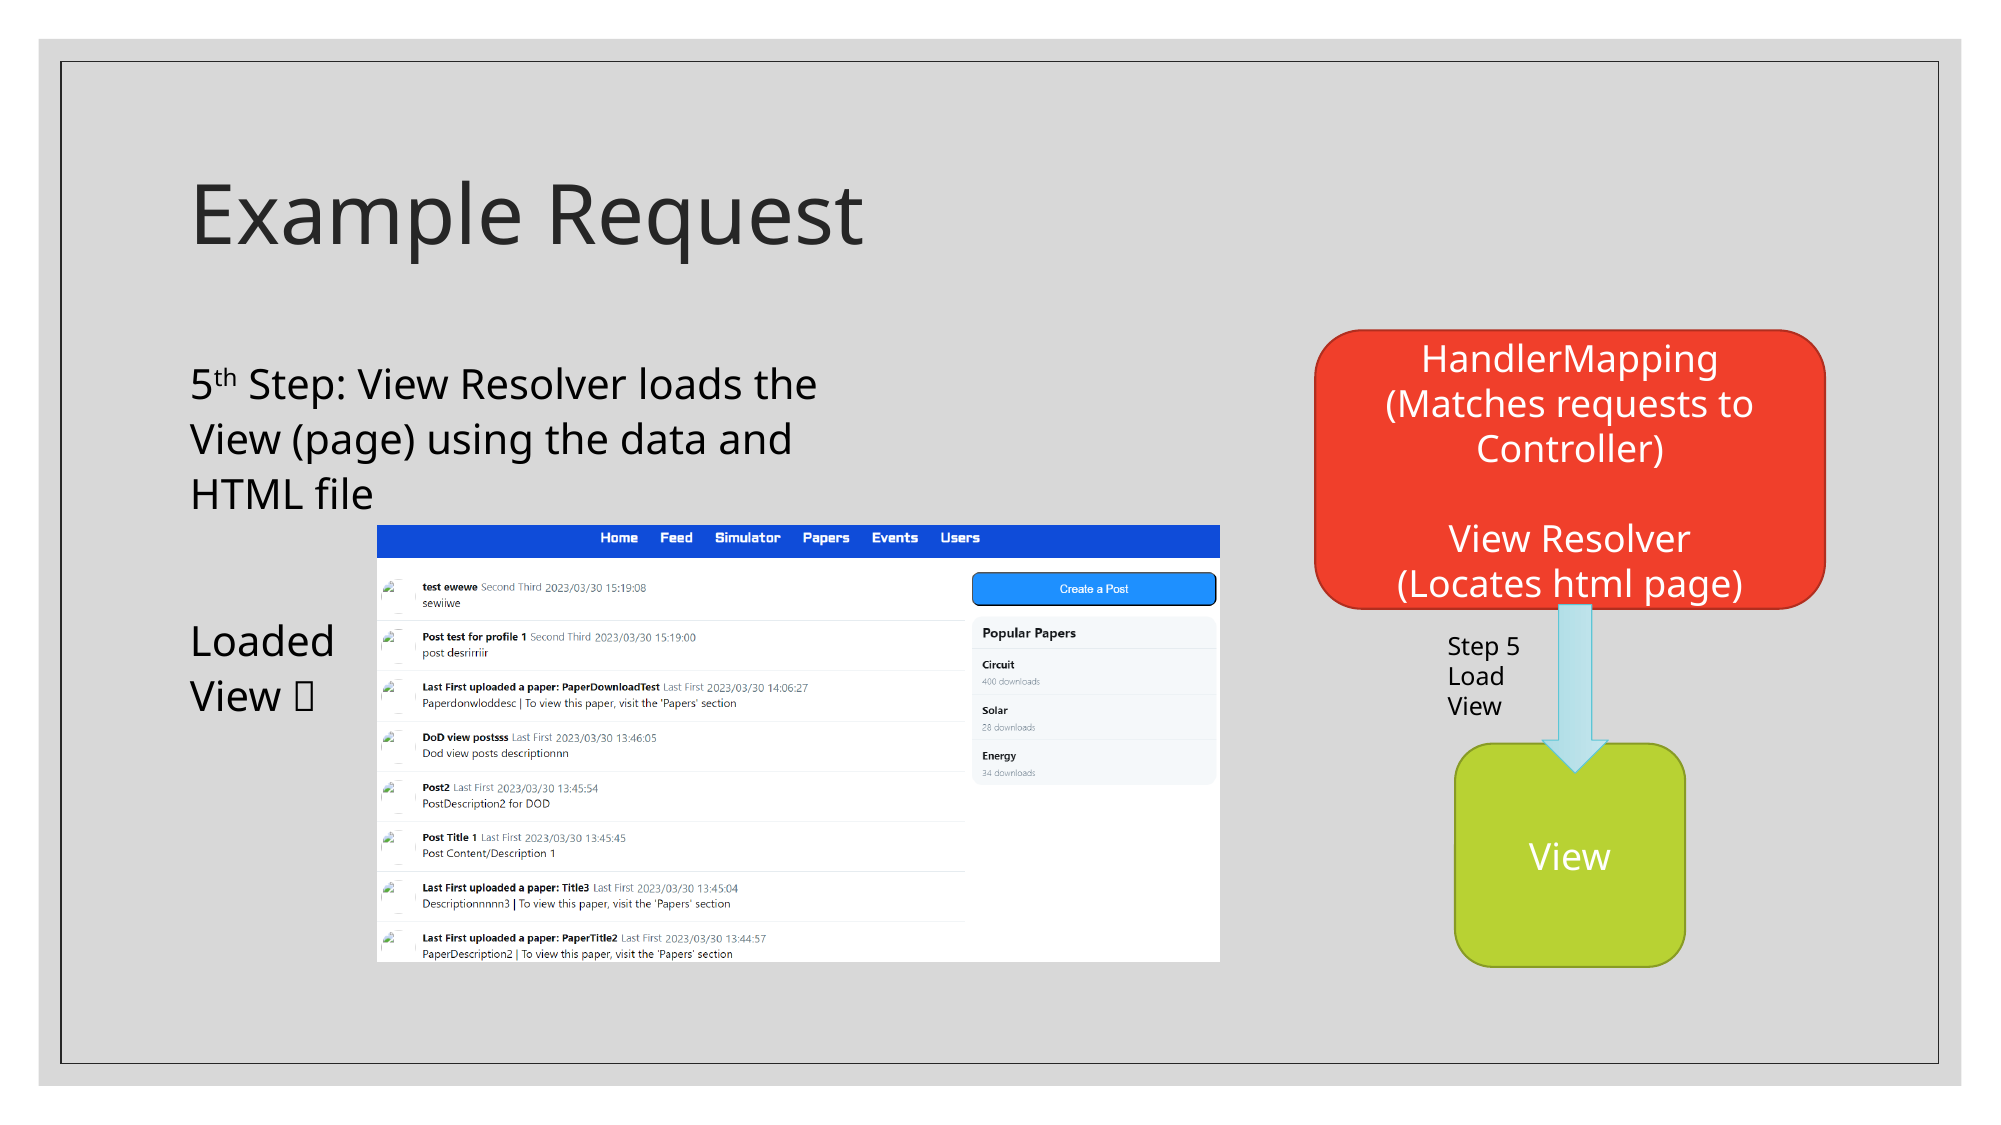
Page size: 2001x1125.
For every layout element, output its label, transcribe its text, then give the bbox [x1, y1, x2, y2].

text_box [1541, 604, 1609, 774]
picture [377, 525, 1220, 962]
title Example Request [174, 105, 1825, 331]
list 5th Step: View Resolver loads the View (page) using the data and HTML file Loaded View  [174, 345, 1825, 977]
text_box Step 5 Load View [1432, 623, 1573, 728]
text_box View [1453, 742, 1687, 968]
text_box HandlerMapping (Matches requests to Controller) View Resolver (Locates html page) [1314, 329, 1827, 610]
